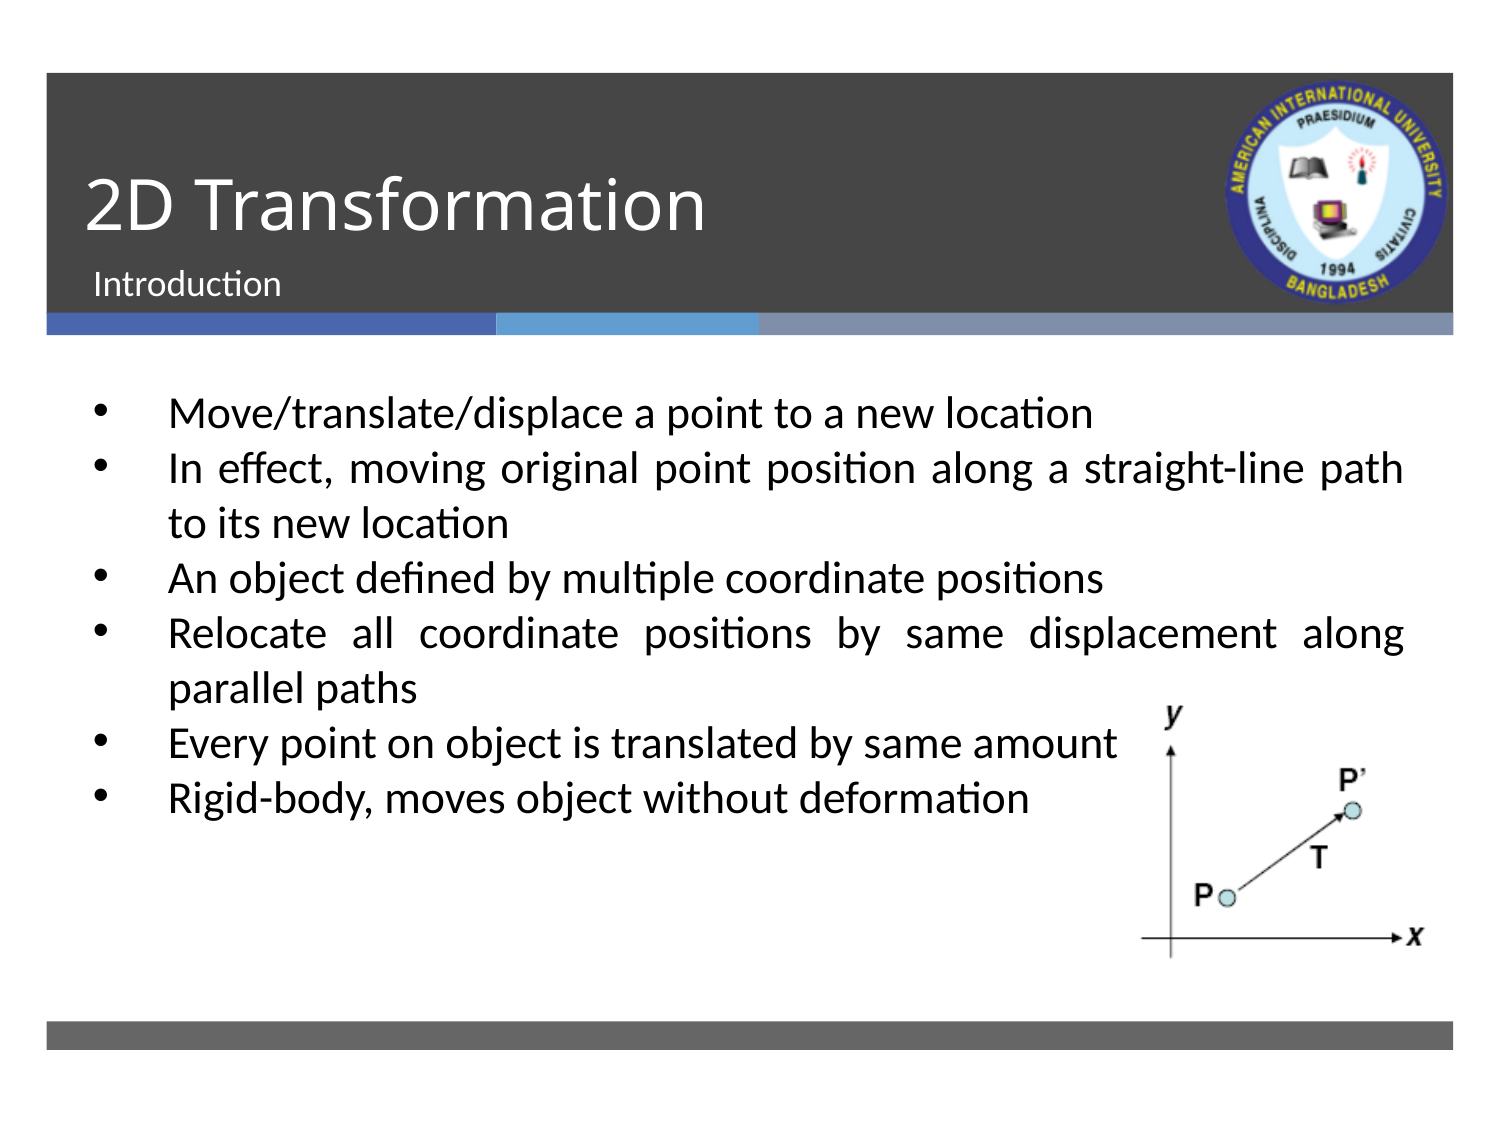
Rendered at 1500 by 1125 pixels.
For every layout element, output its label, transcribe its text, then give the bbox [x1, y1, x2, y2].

picture [1129, 682, 1431, 964]
text_box Move/translate/displace a point to a new location In effect, moving original point position along a straight-line path to its new location An object defined by multiple coordinate positions Relocate all coordinate positions by same displacement along parallel paths Every point on object is translated by same amount Rigid-body, moves object without deformation [78, 375, 1421, 830]
subtitle Introduction [78, 251, 1351, 331]
picture [1351, 75, 1454, 310]
title 2D Transformation [69, 73, 1351, 253]
